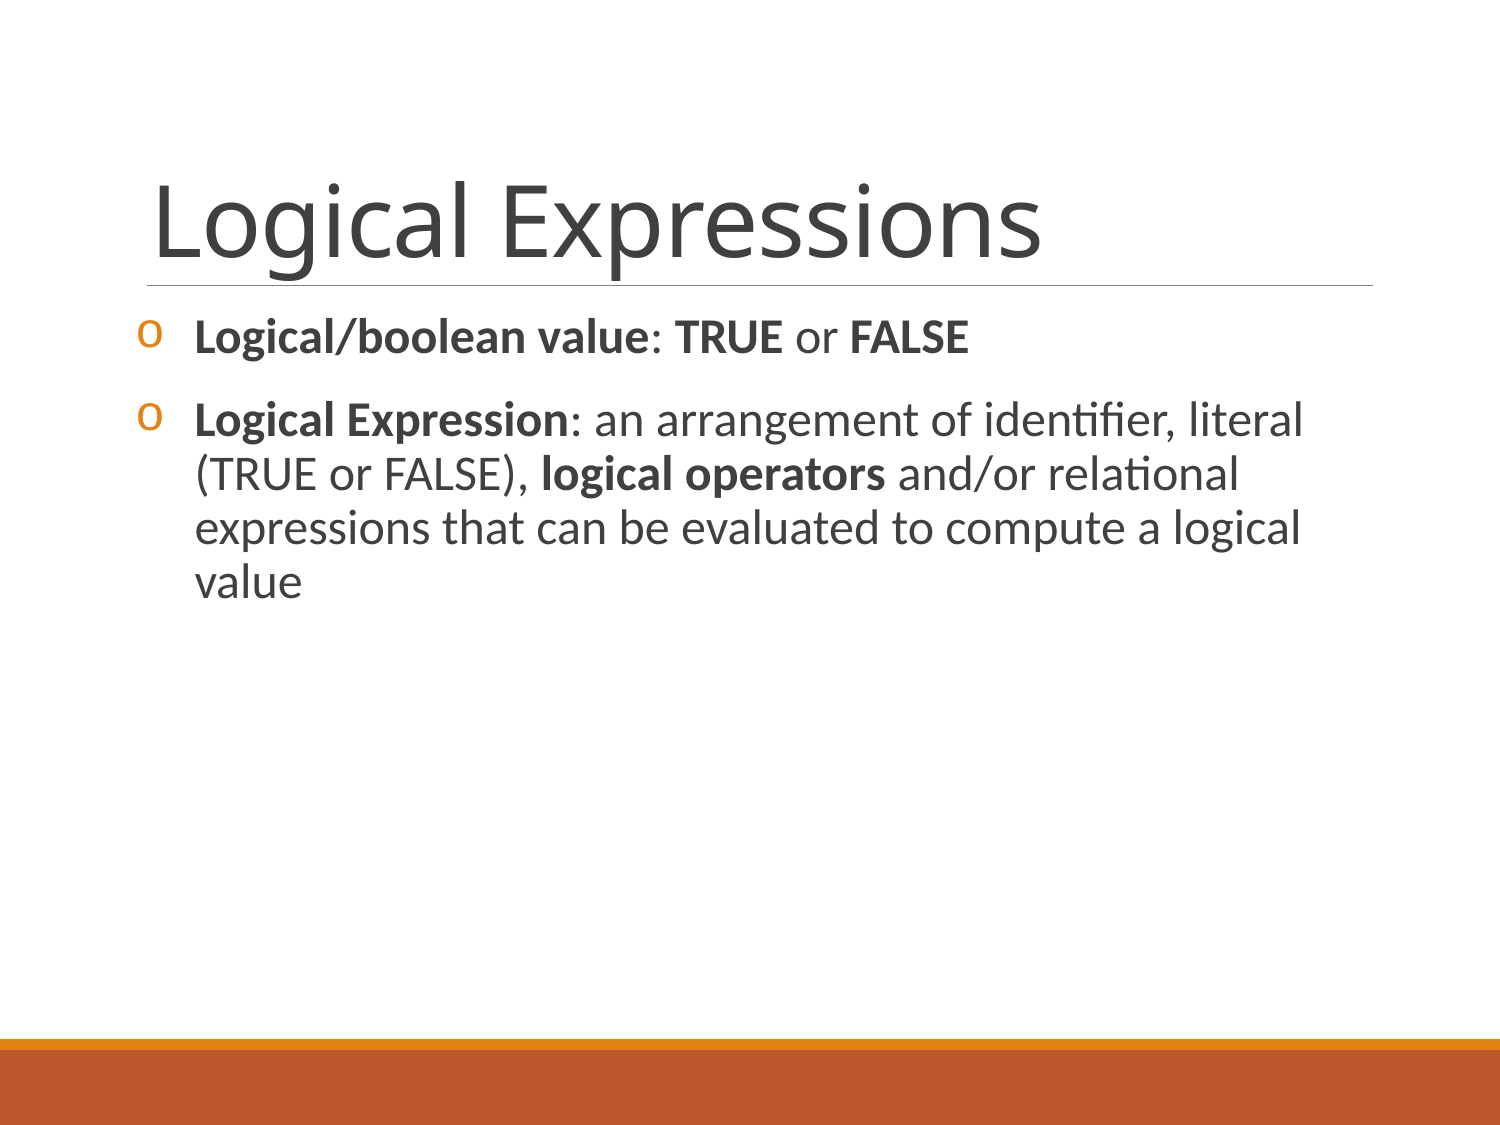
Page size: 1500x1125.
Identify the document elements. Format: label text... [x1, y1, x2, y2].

list Logical/boolean value: TRUE or FALSE Logical Expression: an arrangement of identifier, literal (TRUE or FALSE), logical operators and/or relational expressions that can be evaluated to compute a logical value [135, 302, 1373, 963]
title Logical Expressions [135, 47, 1373, 285]
